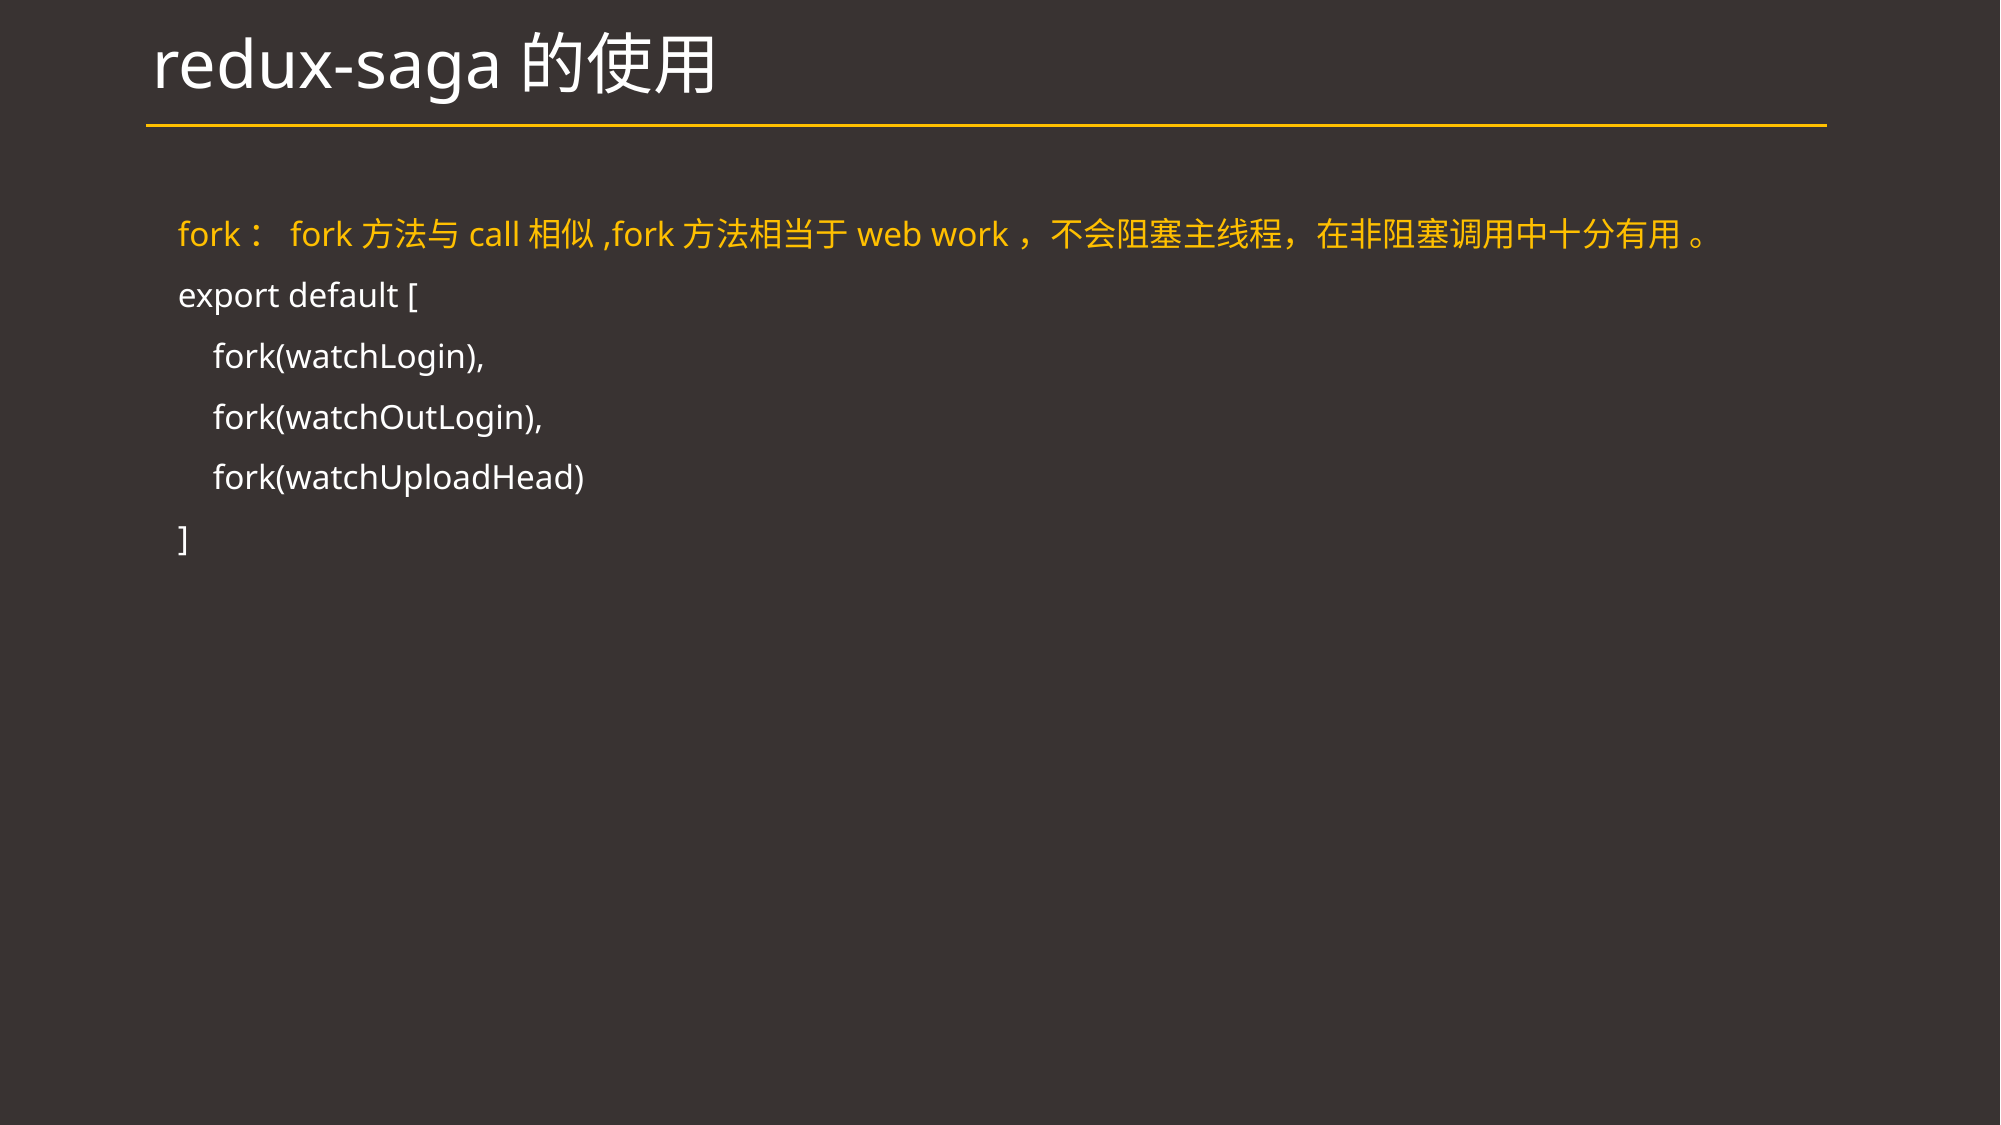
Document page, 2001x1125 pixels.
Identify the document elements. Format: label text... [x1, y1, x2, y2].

text_box fork：fork方法与call相似,fork方法相当于web work，不会阻塞主线程，在非阻塞调用中十分有用 。 export default [ fork(watchLogin), fork(watchOutLogin), fork(watchUploadHead) ] [162, 186, 1773, 1081]
title redux-saga的使用 [137, 11, 1863, 122]
